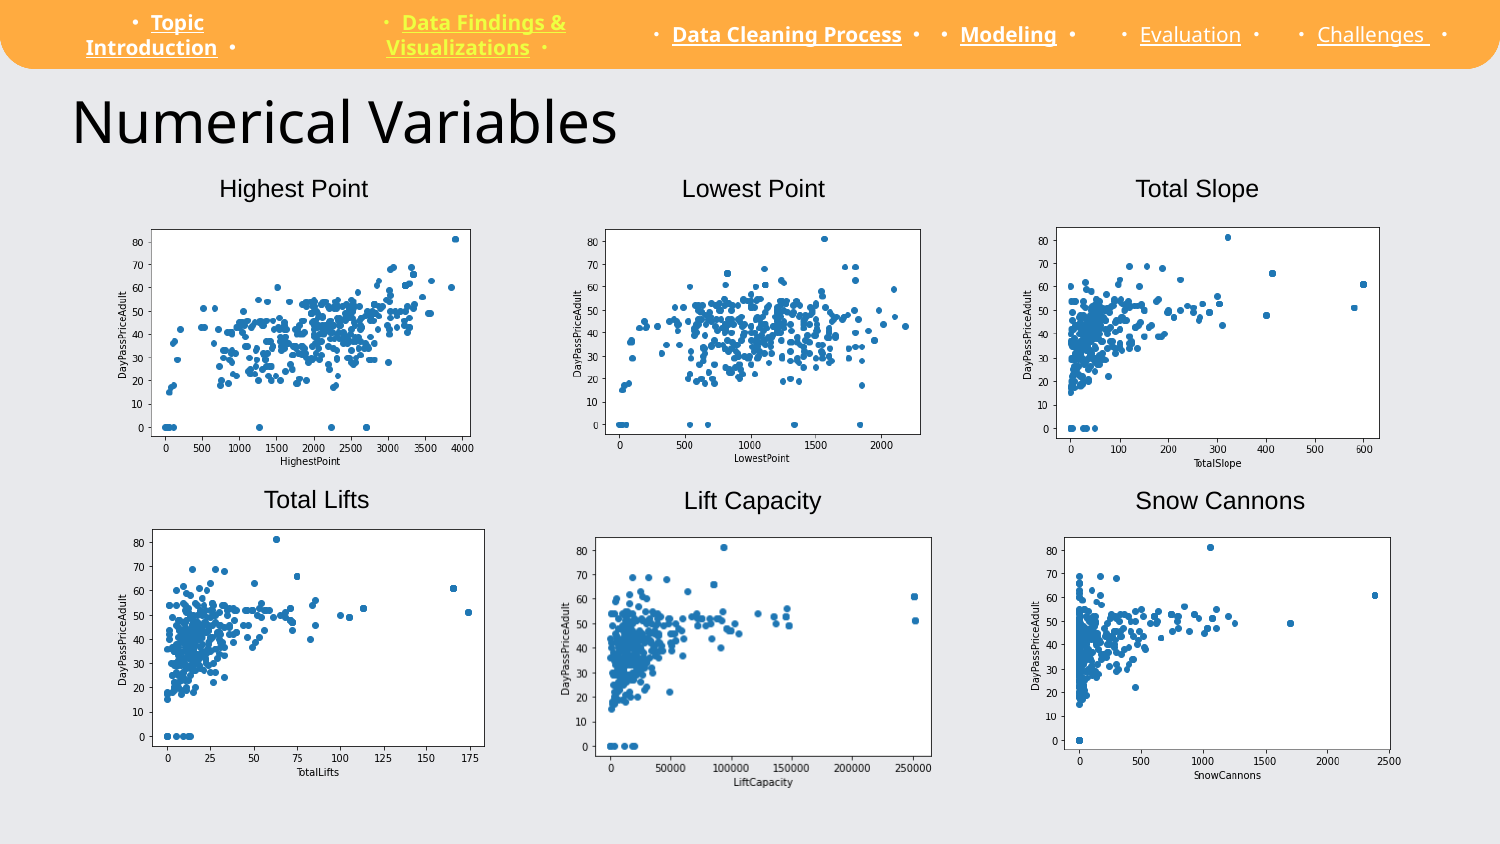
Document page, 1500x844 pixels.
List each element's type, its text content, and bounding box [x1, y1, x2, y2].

picture [554, 531, 938, 794]
text_box [0, 0, 1500, 69]
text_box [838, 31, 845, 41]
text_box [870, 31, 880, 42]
text_box Numerical Variables [71, 70, 1007, 155]
picture [1024, 531, 1408, 786]
text_box Snow Cannons [1120, 483, 1325, 529]
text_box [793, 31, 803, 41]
text_box Highest Point [204, 157, 396, 218]
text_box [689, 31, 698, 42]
text_box Lift Capacity [668, 478, 861, 529]
text_box ・Modeling・ [905, 5, 1112, 63]
text_box ・Data Findings & Visualizations・ [292, 5, 650, 63]
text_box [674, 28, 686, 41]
text_box Total Lifts [248, 481, 441, 522]
picture [1015, 221, 1384, 474]
picture [566, 222, 926, 469]
text_box Total Slope [1120, 157, 1312, 218]
text_box ・Evaluation・ [1112, 5, 1263, 63]
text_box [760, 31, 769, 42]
text_box ・Challenges ・ [1263, 5, 1484, 63]
text_box ・Topic Introduction・ [41, 5, 288, 63]
picture [111, 222, 480, 473]
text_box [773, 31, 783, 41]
text_box Lowest Point [666, 157, 859, 218]
picture [111, 523, 489, 783]
